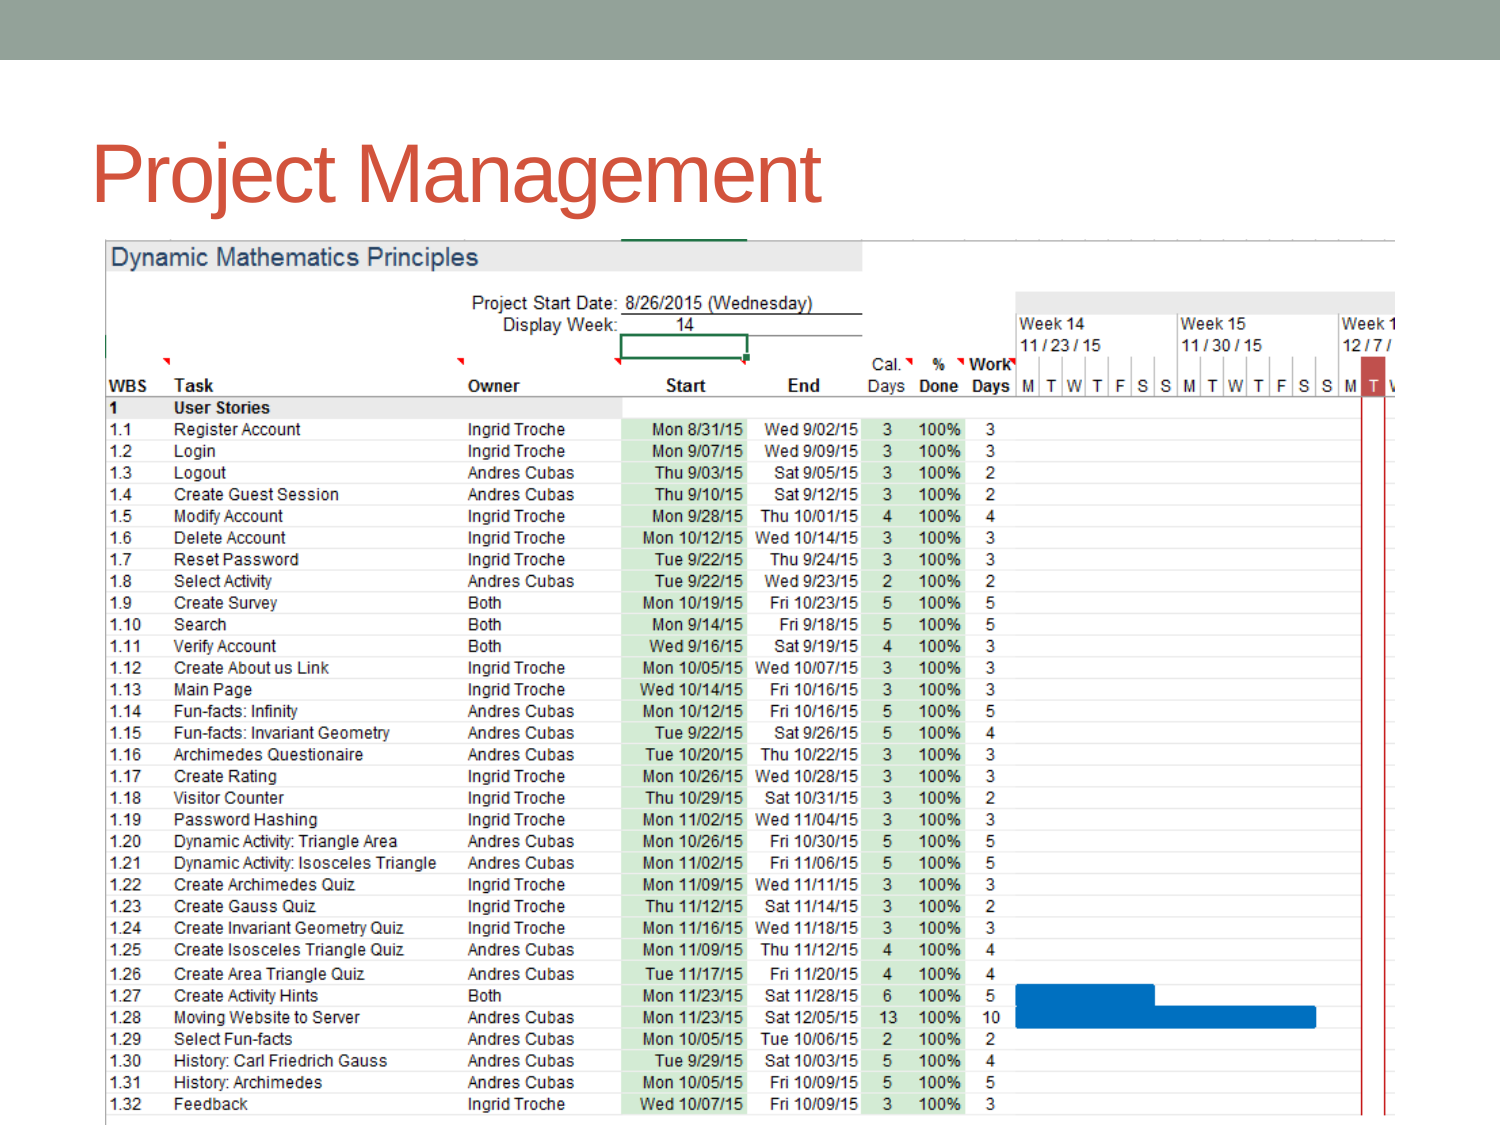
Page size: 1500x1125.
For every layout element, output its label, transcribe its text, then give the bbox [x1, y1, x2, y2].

title Project Management [75, 87, 1425, 250]
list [105, 239, 1395, 1125]
